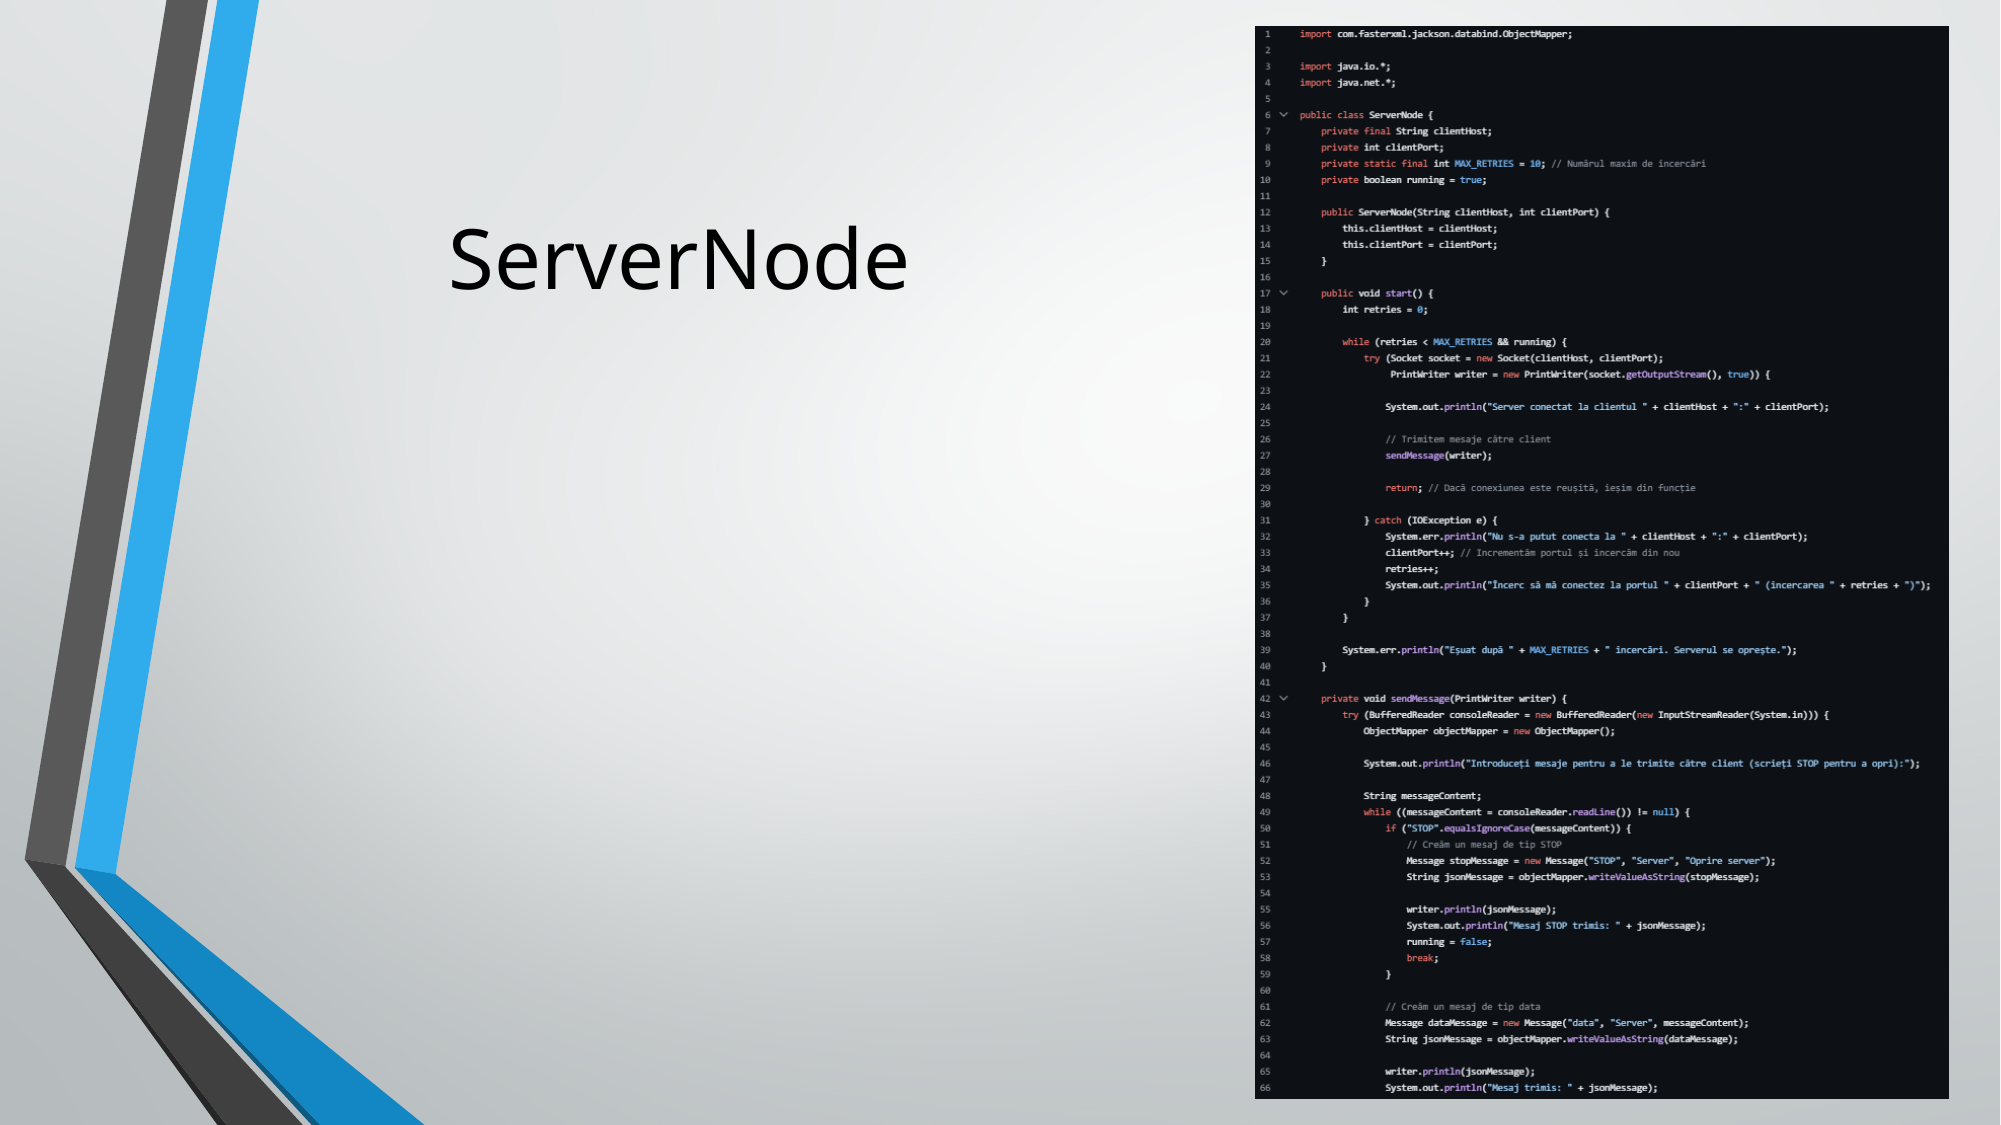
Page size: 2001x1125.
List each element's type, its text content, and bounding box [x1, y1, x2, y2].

title ServerNode [243, 112, 1117, 400]
picture [1255, 26, 1950, 1099]
